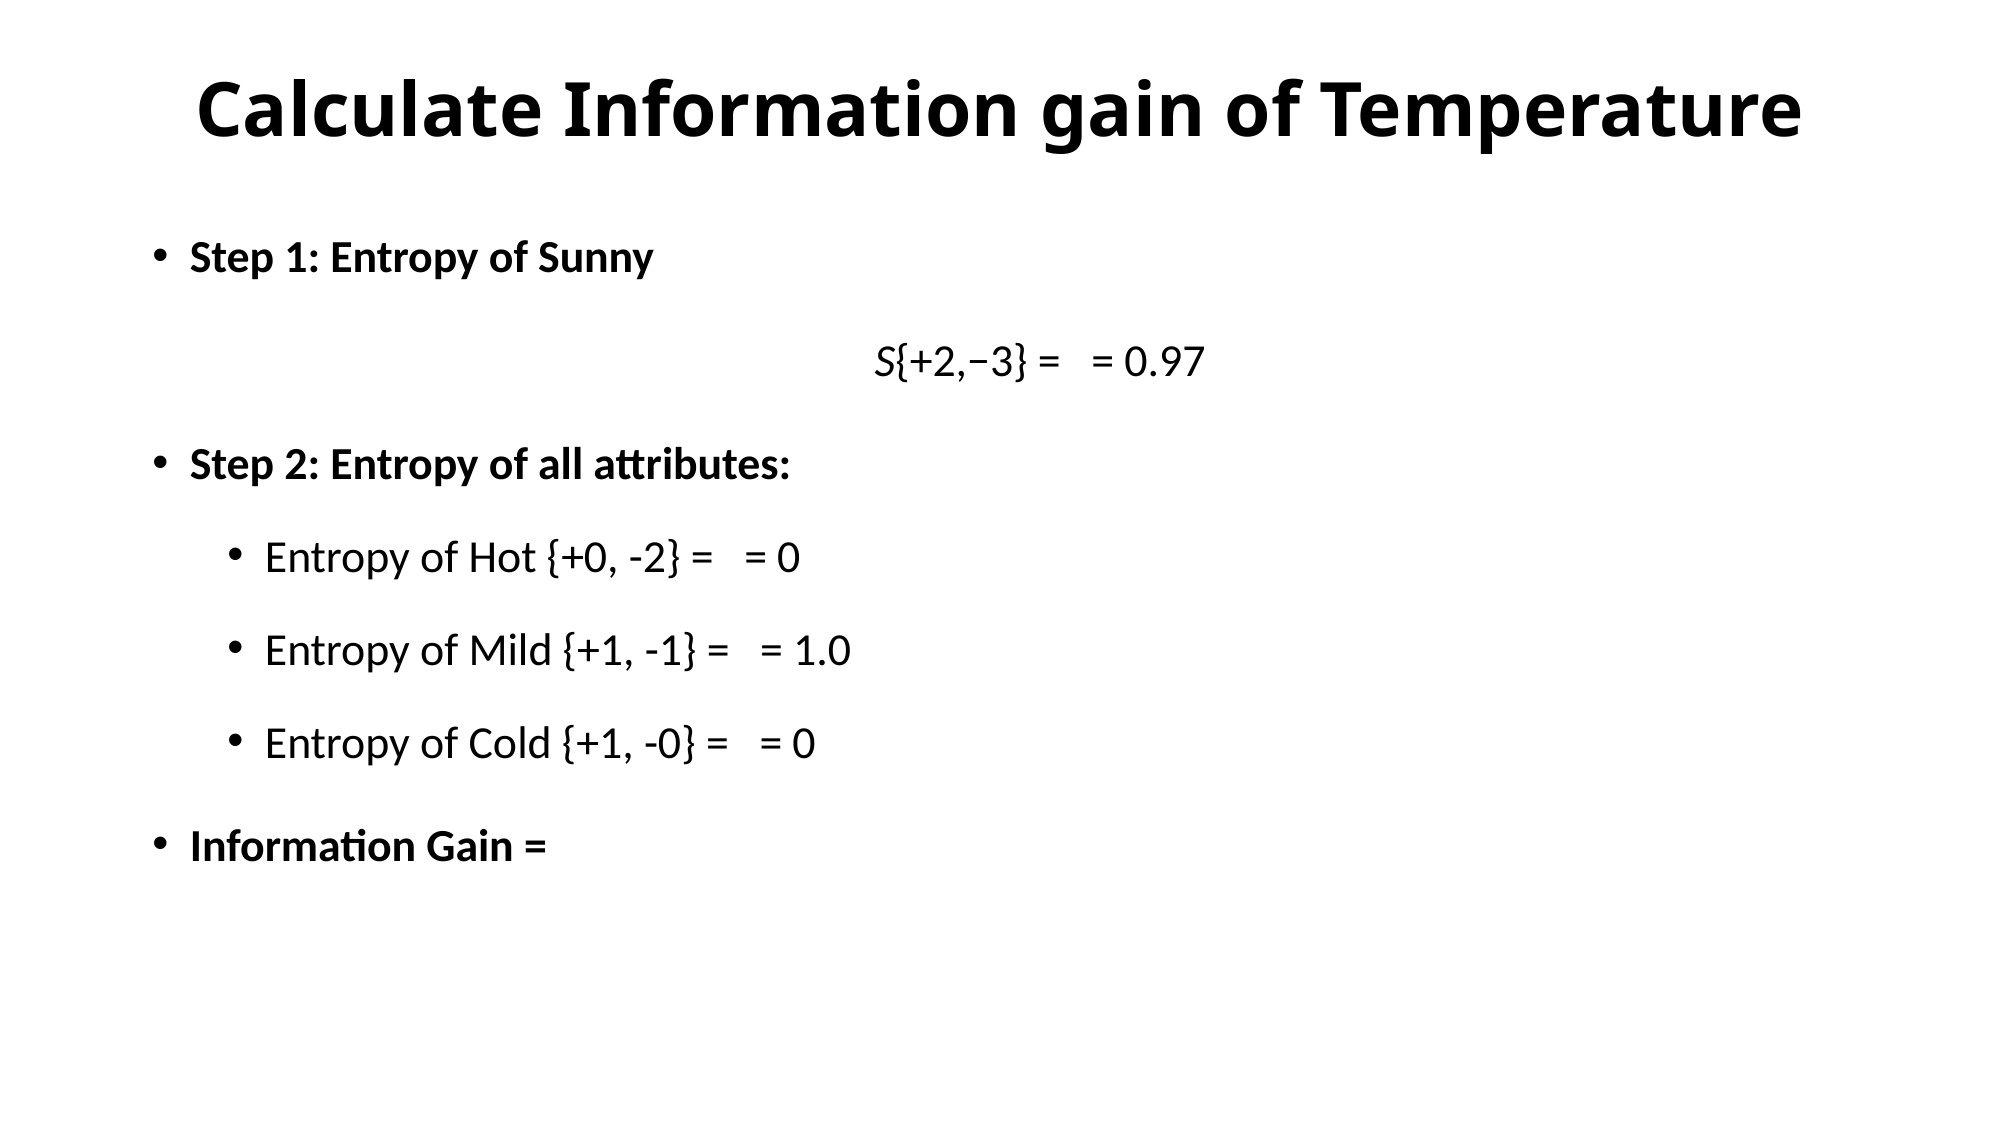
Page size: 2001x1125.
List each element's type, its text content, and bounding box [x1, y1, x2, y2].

title Calculate Information gain of Temperature [137, 59, 1863, 164]
